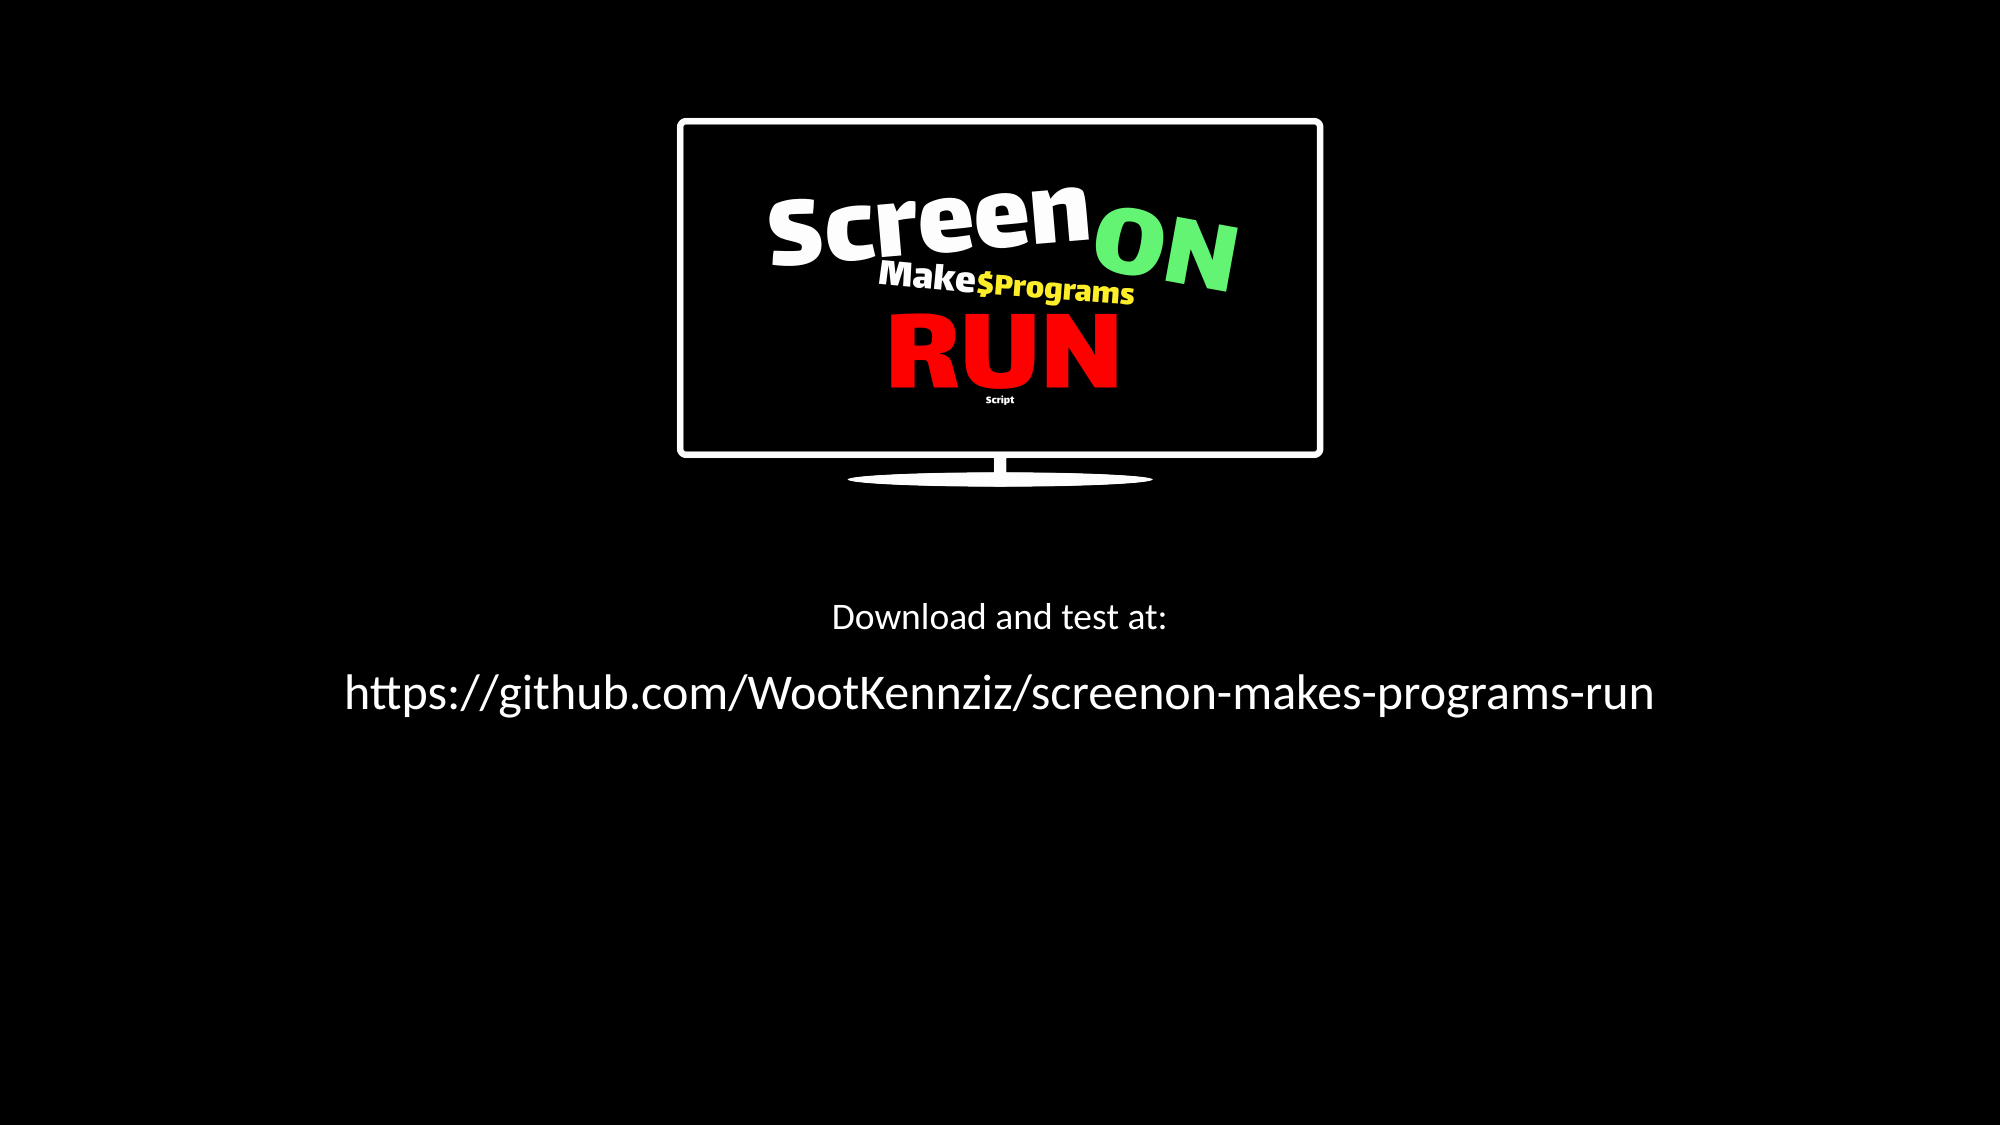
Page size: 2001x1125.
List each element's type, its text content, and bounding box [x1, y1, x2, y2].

text_box Download and test at: [817, 584, 1183, 644]
picture [667, 104, 1333, 504]
text_box https://github.com/WootKennziz/screenon-makes-programs-run [329, 651, 1671, 727]
